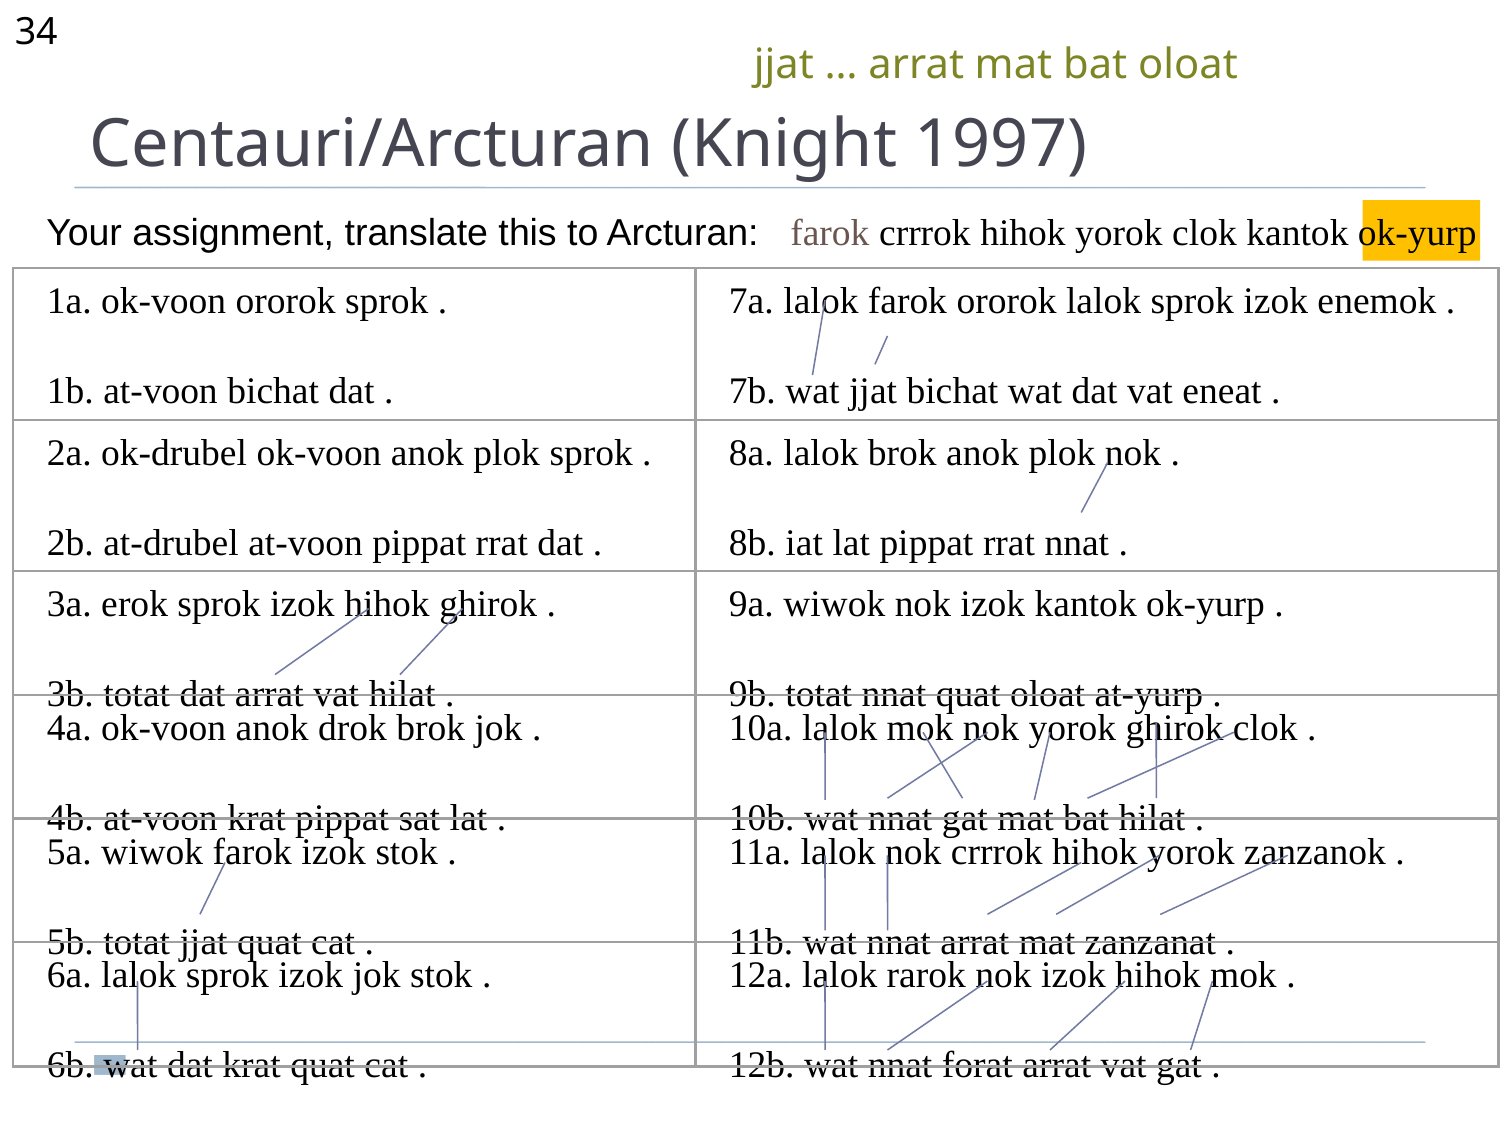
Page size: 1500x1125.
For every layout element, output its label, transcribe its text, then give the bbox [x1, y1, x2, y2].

text_box jjat … arrat mat bat oloat [739, 29, 1298, 95]
text_box <number> [0, 0, 1500, 1125]
